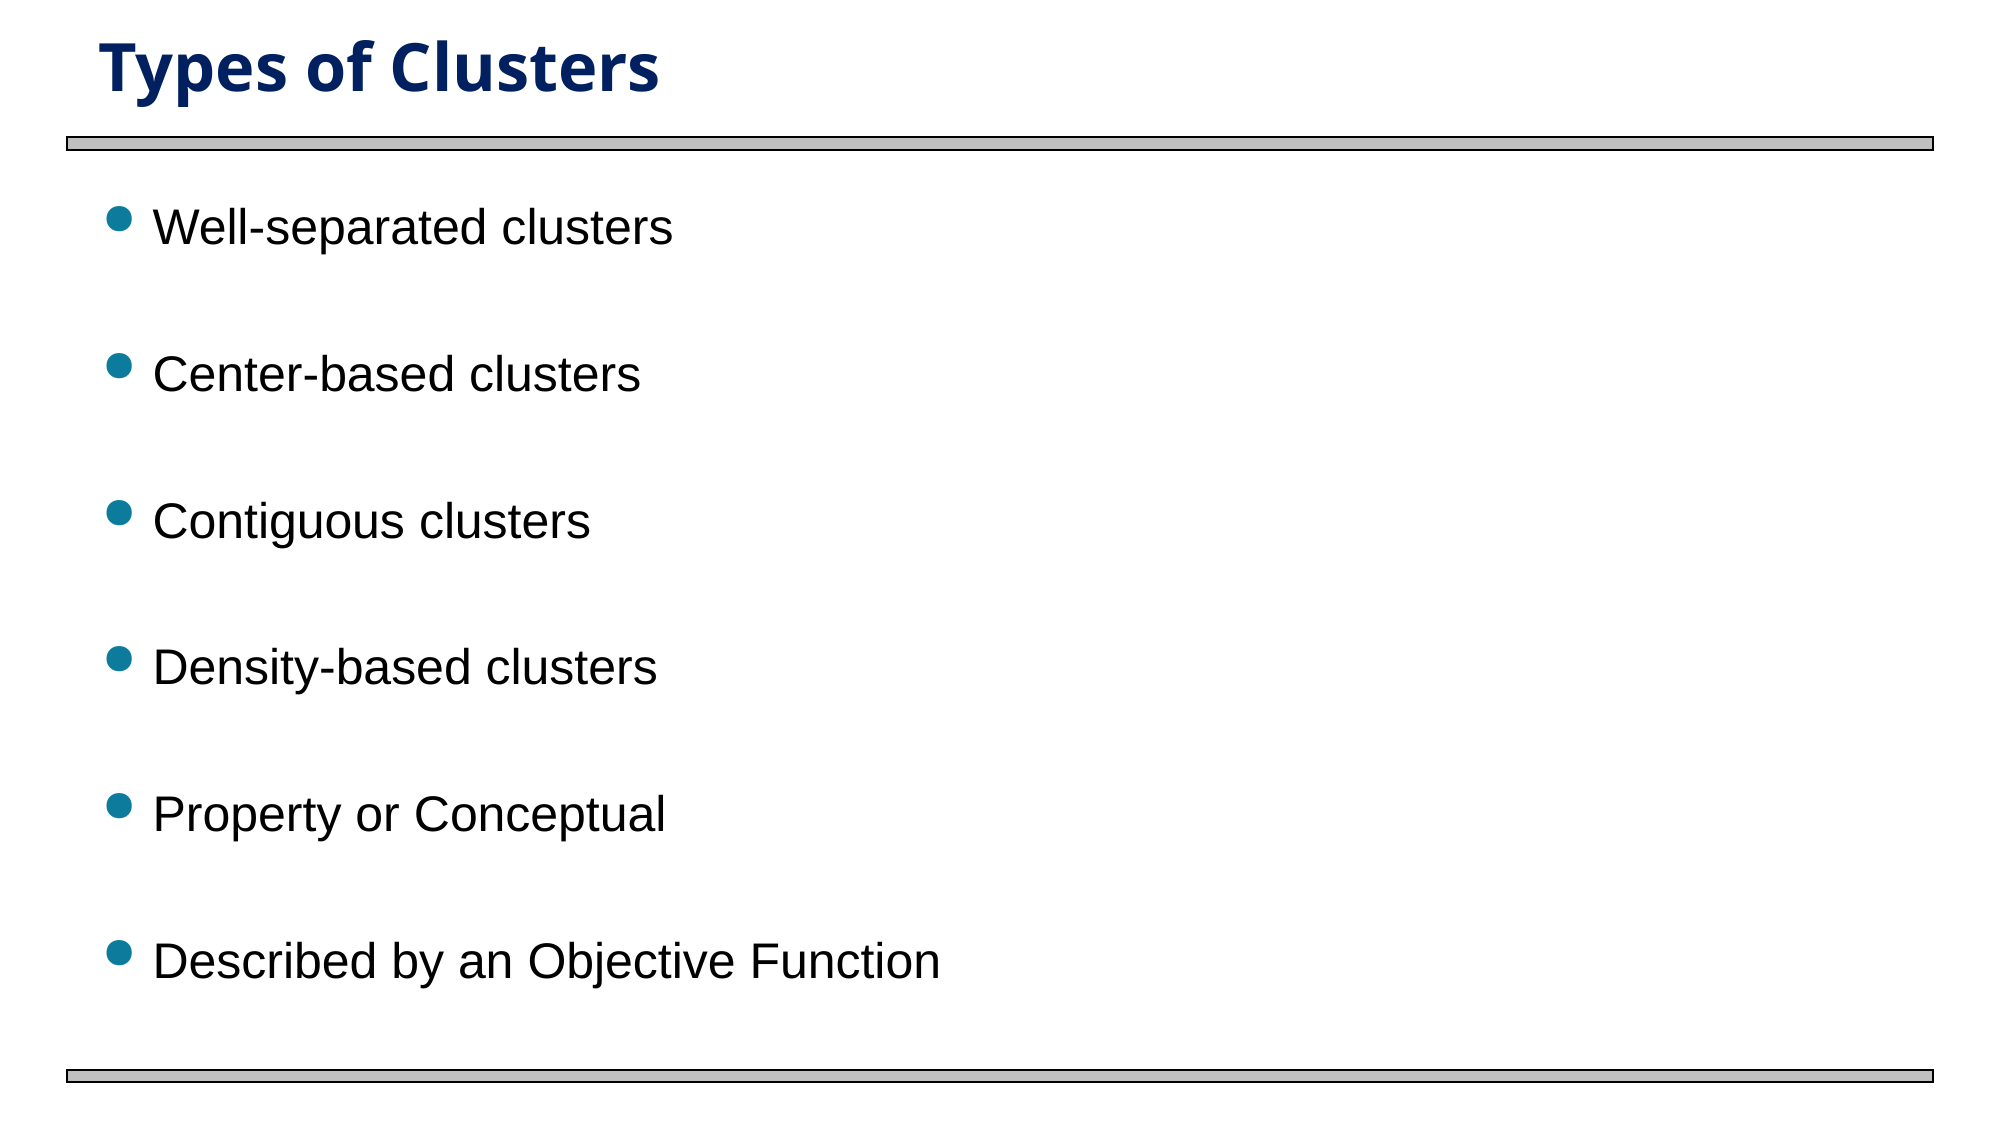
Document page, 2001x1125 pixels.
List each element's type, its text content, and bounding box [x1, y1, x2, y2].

title Types of Clusters [83, 24, 1895, 113]
list Well-separated clusters Center-based clusters Contiguous clusters Density-based clusters Property or Conceptual Described by an Objective Function [89, 187, 1910, 1038]
